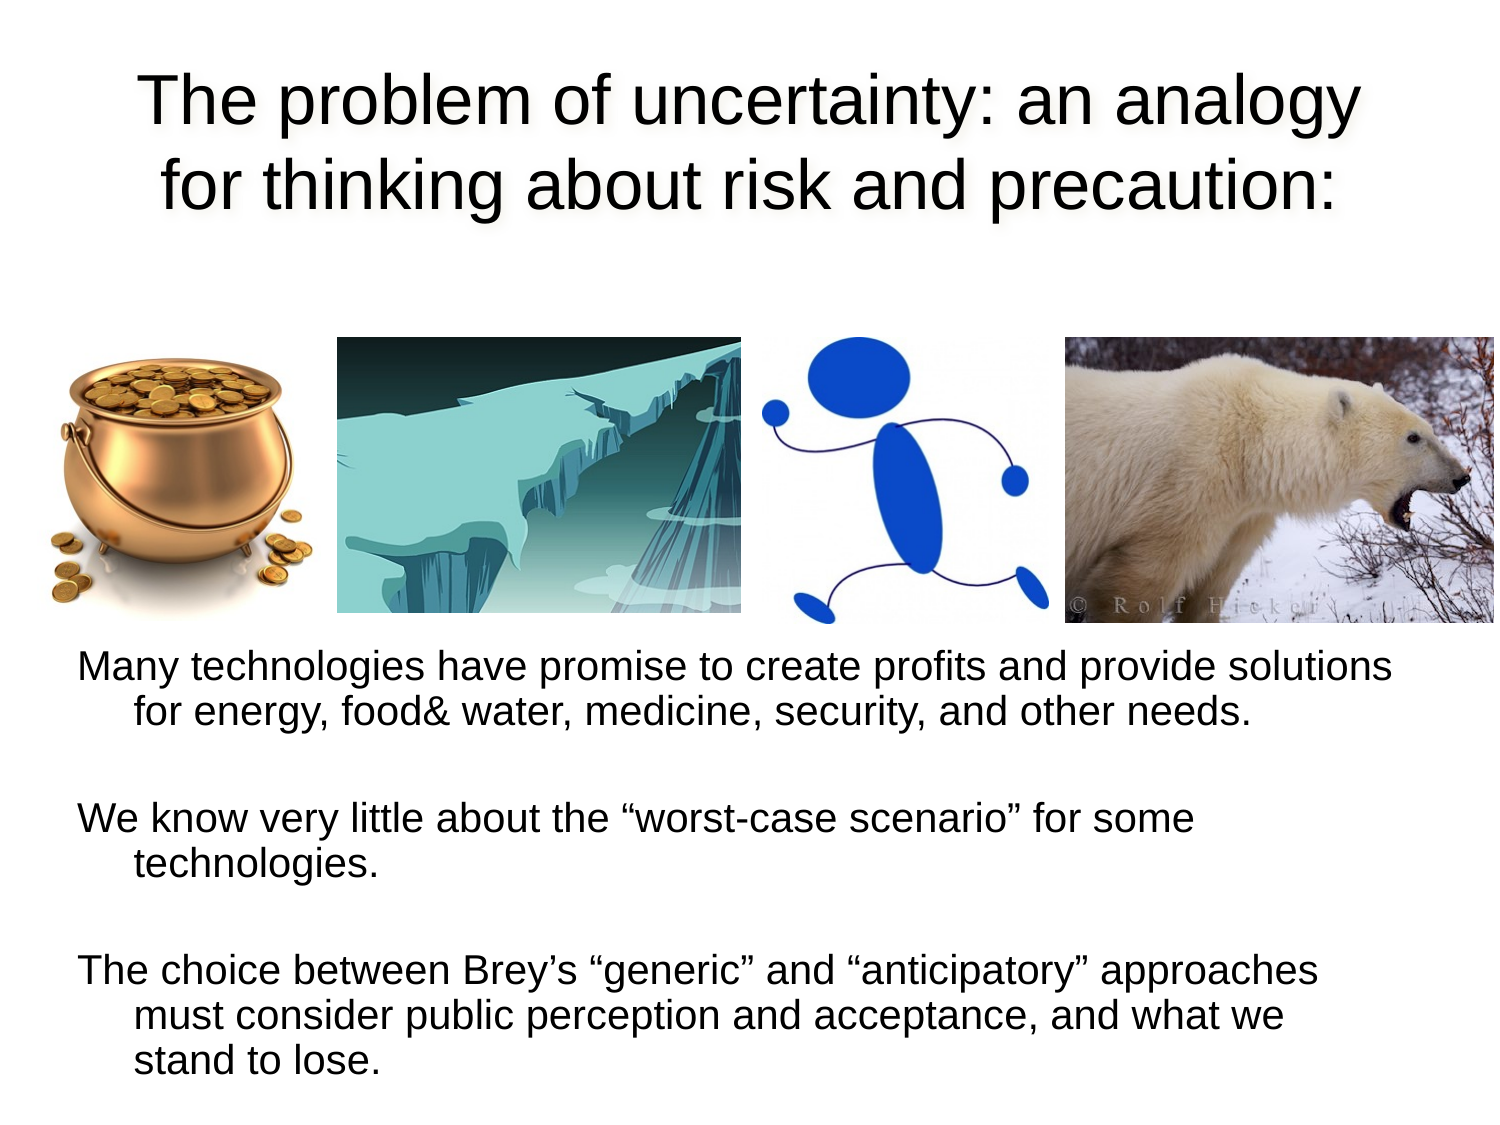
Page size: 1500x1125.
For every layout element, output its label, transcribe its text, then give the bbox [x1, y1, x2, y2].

picture [337, 337, 1050, 625]
picture [1065, 337, 1494, 623]
picture [37, 337, 321, 621]
text_box Many technologies have promise to create profits and provide solutions for energy, food& water, medicine, security, and other needs. We know very little about the “worst-case scenario” for some technologies. The choice between Brey’s “generic” and “anticipatory” approaches must consider public perception and acceptance, and what we stand to lose. [62, 637, 1413, 1125]
title The problem of uncertainty: an analogy for thinking about risk and precaution: [75, 45, 1425, 233]
